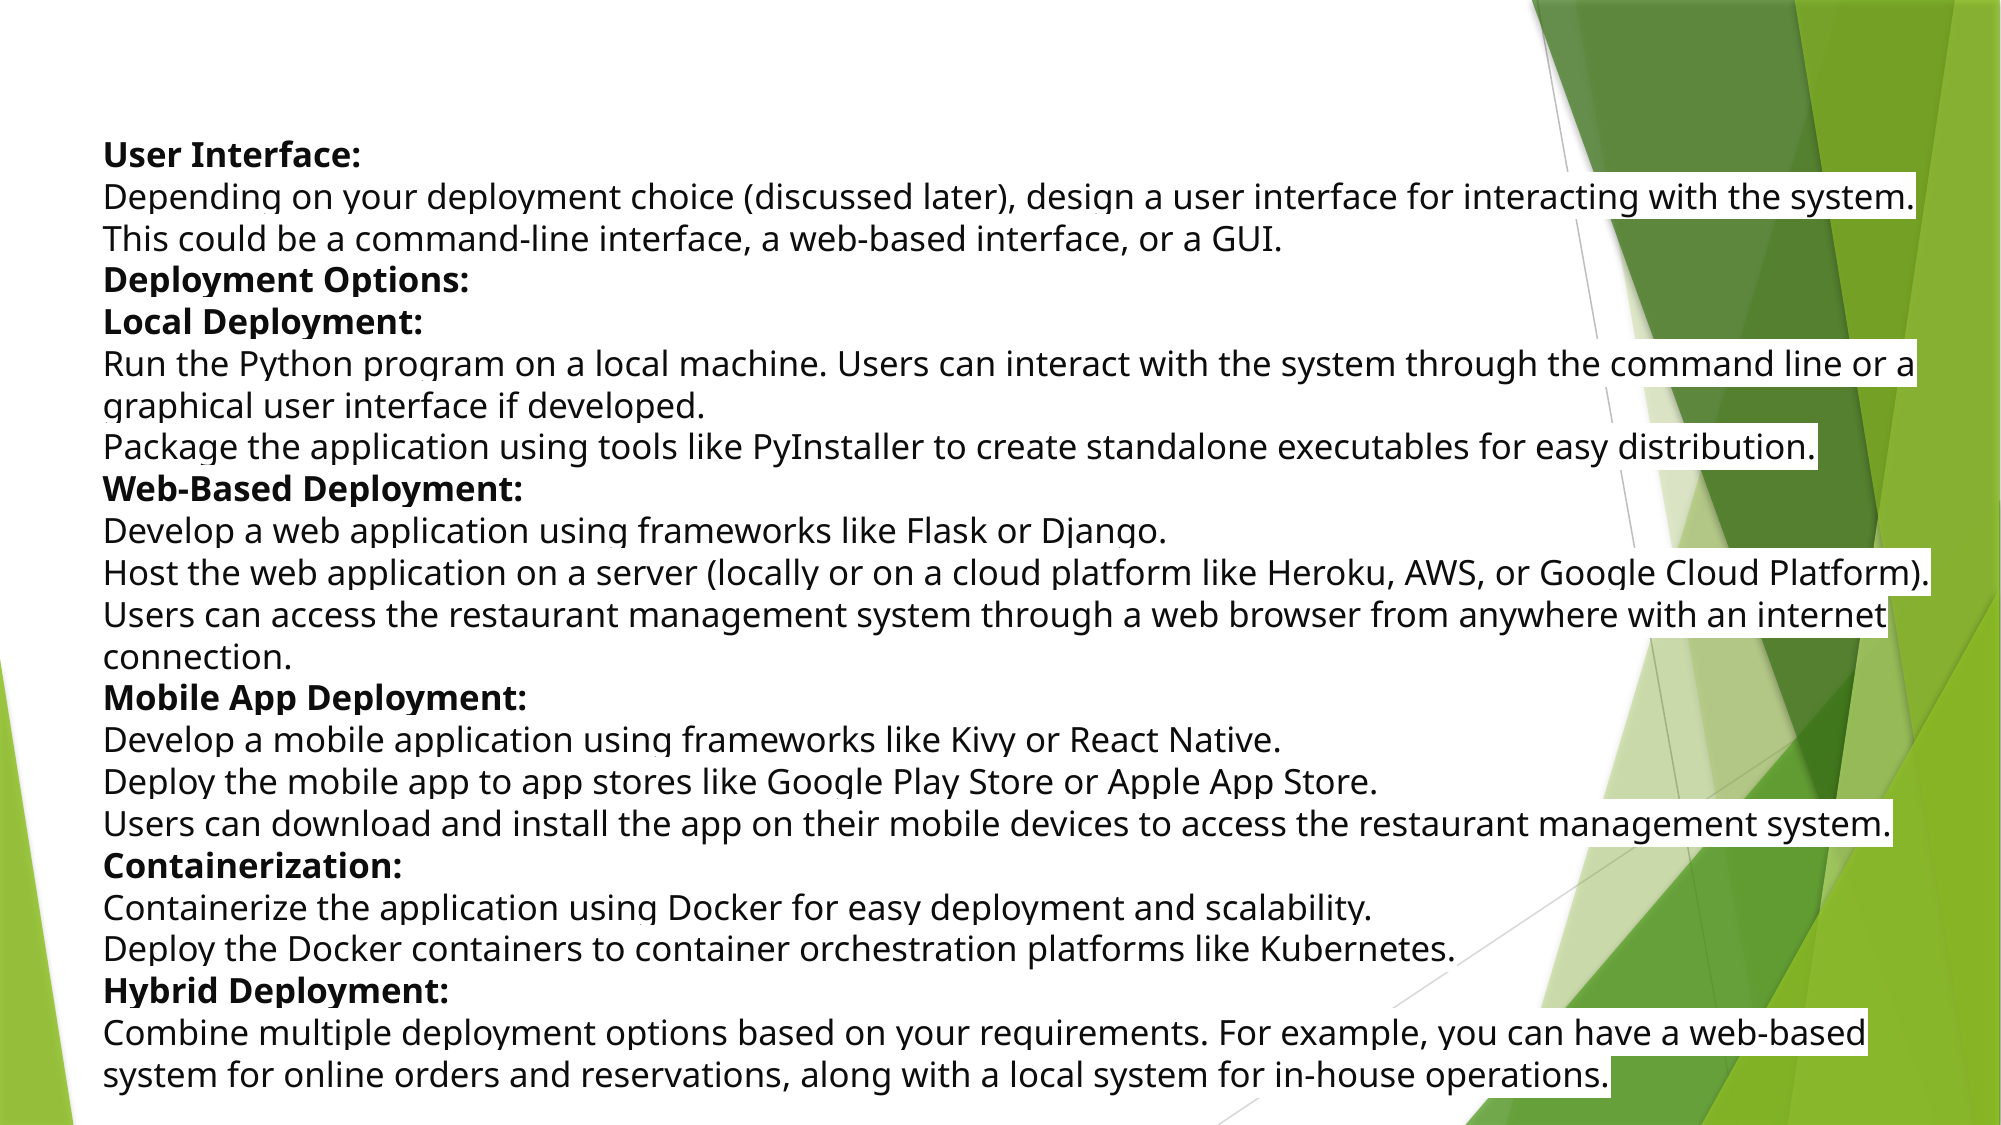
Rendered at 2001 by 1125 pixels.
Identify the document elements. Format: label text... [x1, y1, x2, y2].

title User Interface: Depending on your deployment choice (discussed later), design a user interface for interacting with the system. This could be a command-line interface, a web-based interface, or a GUI. Deployment Options: Local Deployment: Run the Python program on a local machine. Users can interact with the system through the command line or a graphical user interface if developed. Package the application using tools like PyInstaller to create standalone executables for easy distribution. Web-Based Deployment: Develop a web application using frameworks like Flask or Django. Host the web application on a server (locally or on a cloud platform like Heroku, AWS, or Google Cloud Platform). Users can access the restaurant management system through a web browser from anywhere with an internet connection. Mobile App Deployment: Develop a mobile application using frameworks like Kivy or React Native. Deploy the mobile app to app stores like Google Play Store or Apple App Store. Users can download and install the app on their mobile devices to access the restaurant management system. Containerization: Containerize the application using Docker for easy deployment and scalability. Deploy the Docker containers to container orchestration platforms like Kubernetes. Hybrid Deployment: Combine multiple deployment options based on your requirements. For example, you can have a web-based system for online orders and reservations, along with a local system for in-house operations. [87, 125, 1950, 1125]
